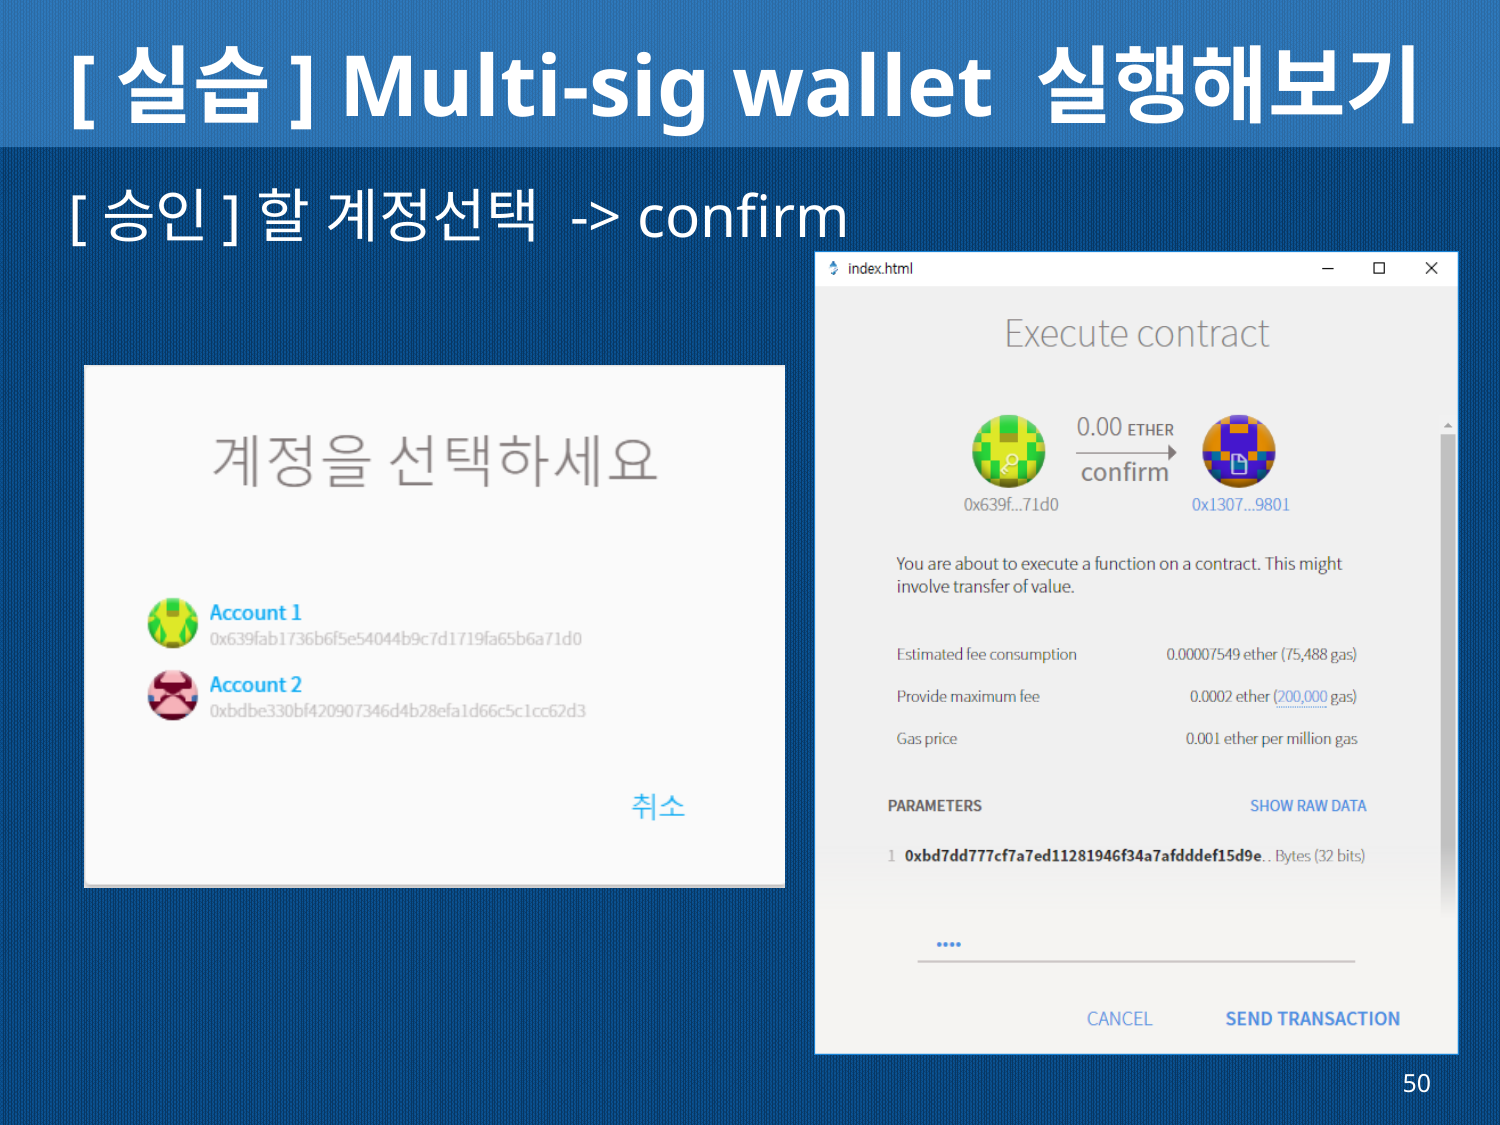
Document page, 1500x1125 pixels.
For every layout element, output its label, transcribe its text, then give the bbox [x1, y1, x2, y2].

list [승인]할 계정선택 -> confirm [53, 179, 1447, 1036]
picture [84, 365, 785, 888]
picture [814, 251, 1459, 1055]
slide_number 50 [1108, 1055, 1447, 1114]
title [실습] Multi-sig wallet 실행해보기 [53, 30, 1447, 148]
